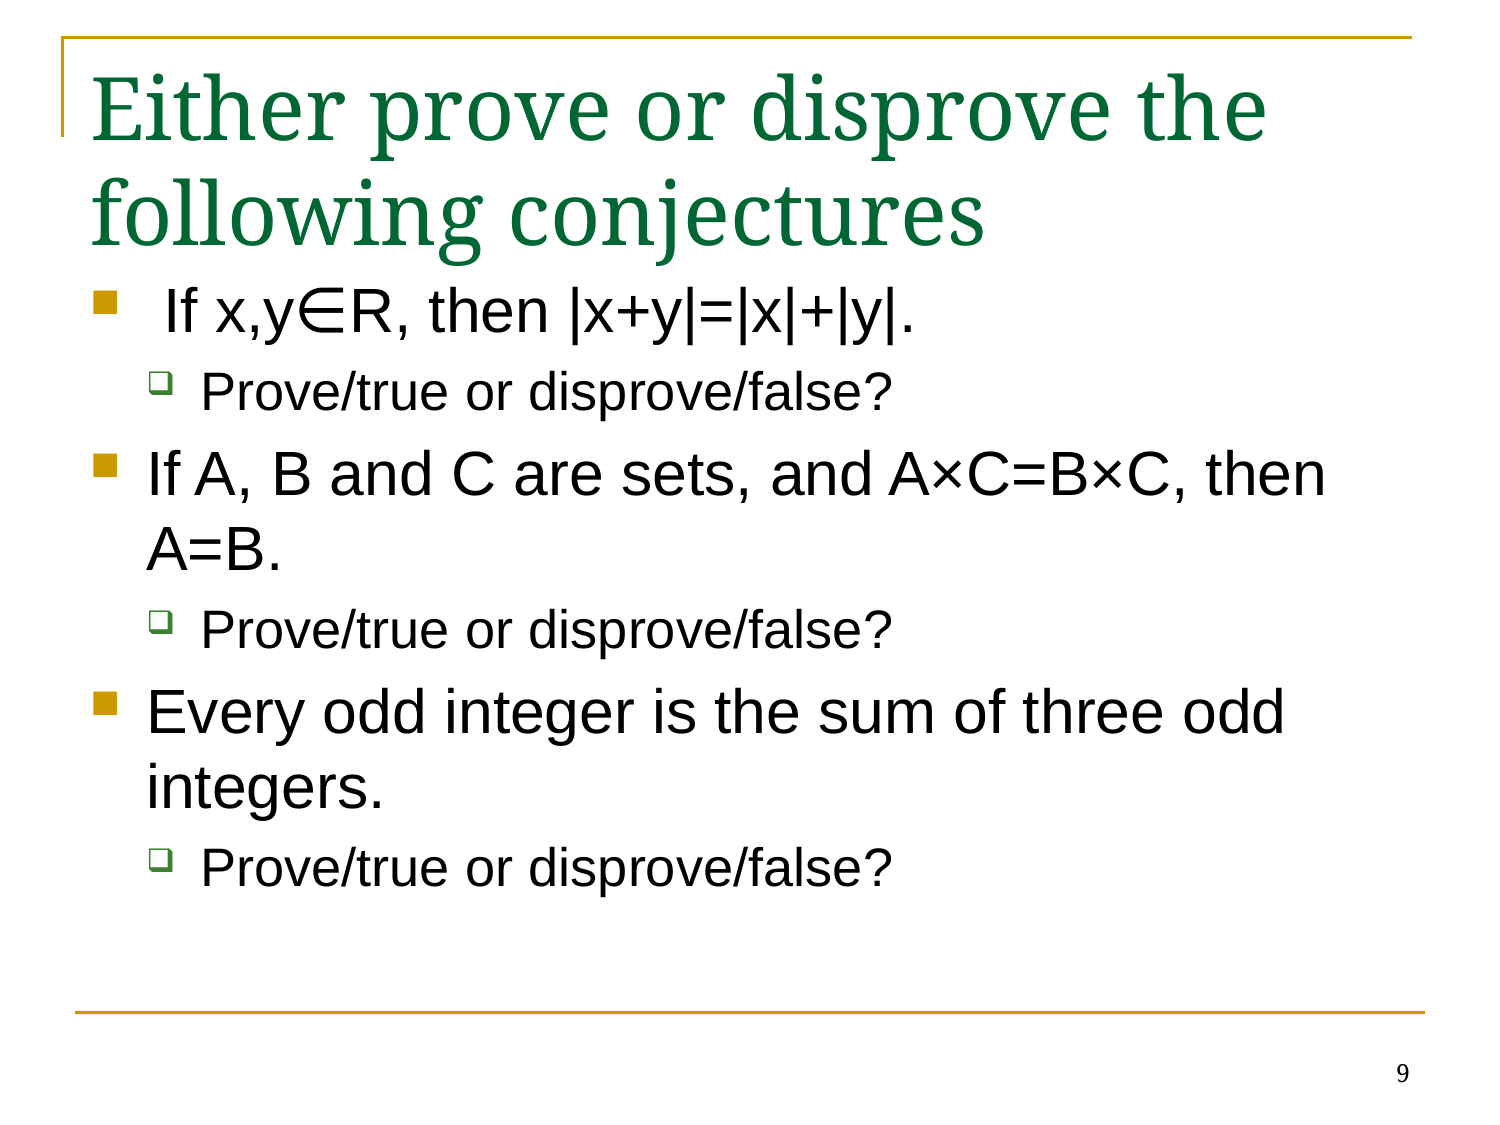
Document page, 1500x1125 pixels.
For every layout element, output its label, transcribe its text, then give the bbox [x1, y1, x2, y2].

slide_number 9 [1074, 1023, 1426, 1100]
list If x,y∈R, then |x+y|=|x|+|y|. Prove/true or disprove/false? If A, B and C are sets, and A×C=B×C, then A=B. Prove/true or disprove/false? Every odd integer is the sum of three odd integers. Prove/true or disprove/false? [74, 262, 1426, 1006]
title Either prove or disprove the following conjectures [74, 45, 1426, 233]
